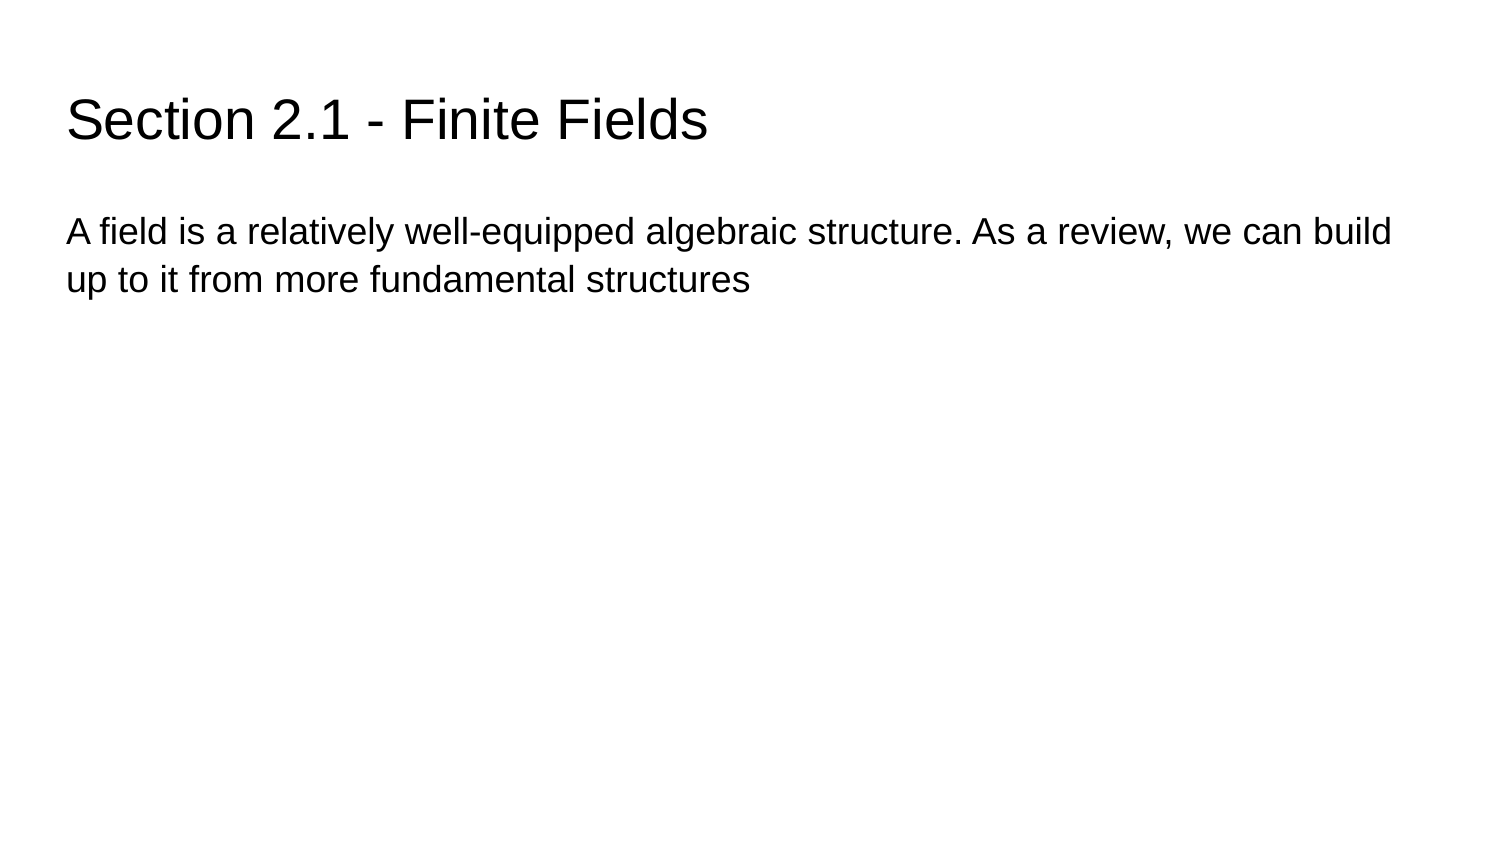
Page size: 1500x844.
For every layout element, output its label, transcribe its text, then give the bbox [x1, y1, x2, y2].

list A field is a relatively well-equipped algebraic structure. As a review, we can build up to it from more fundamental structures [51, 189, 1449, 750]
title Section 2.1 - Finite Fields [51, 72, 1449, 167]
